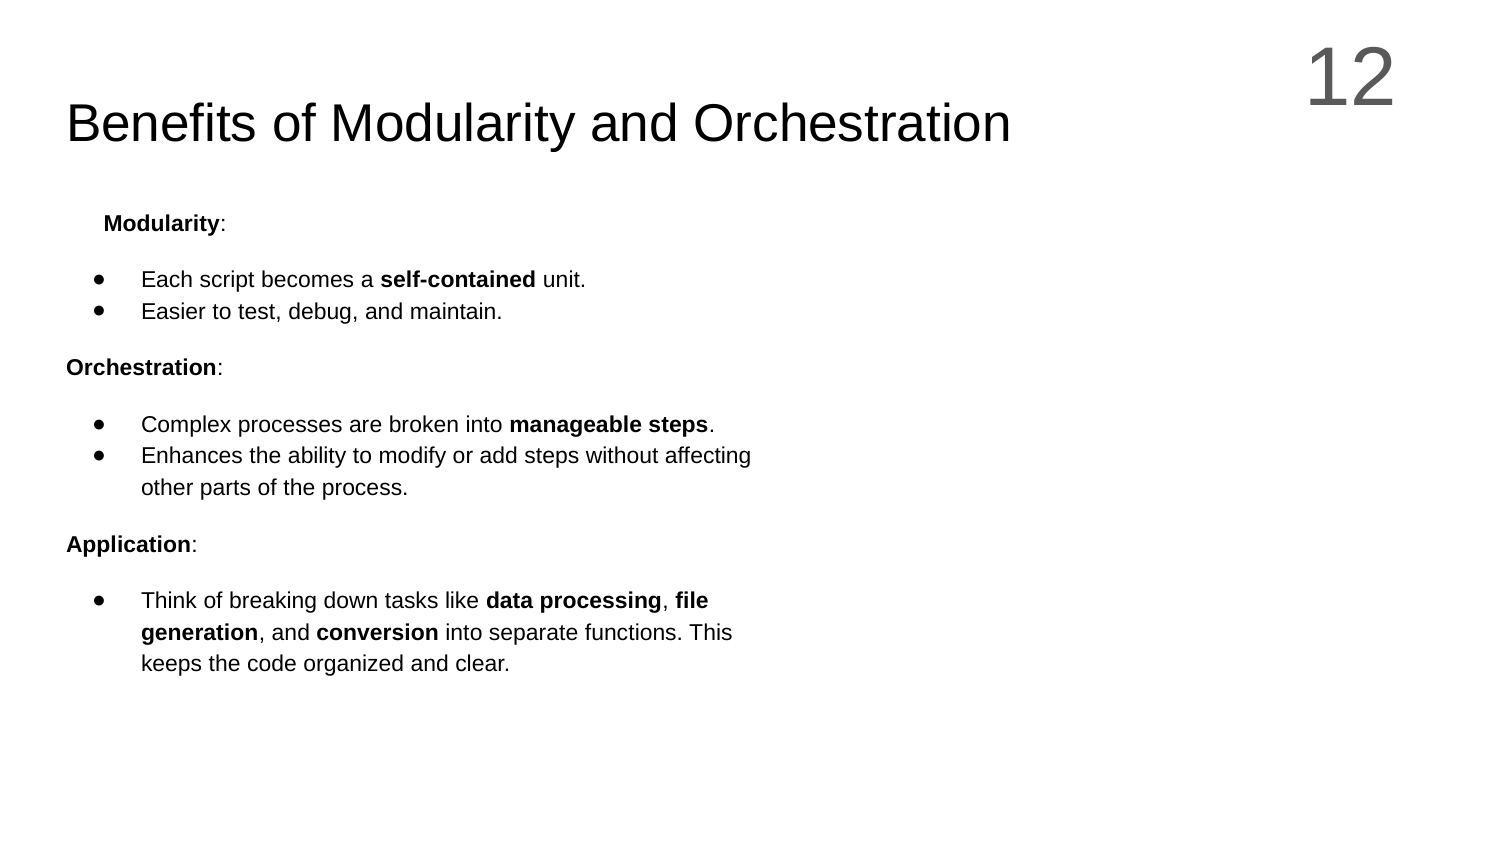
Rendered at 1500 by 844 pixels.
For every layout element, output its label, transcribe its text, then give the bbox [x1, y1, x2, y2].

list Modularity: Each script becomes a self-contained unit. Easier to test, debug, and maintain. Orchestration: Complex processes are broken into manageable steps. Enhances the ability to modify or add steps without affecting other parts of the process. Application: Think of breaking down tasks like data processing, file generation, and conversion into separate functions. This keeps the code organized and clear. [51, 189, 775, 750]
text_box 12 [1289, 6, 1500, 137]
title Benefits of Modularity and Orchestration [51, 72, 1186, 167]
